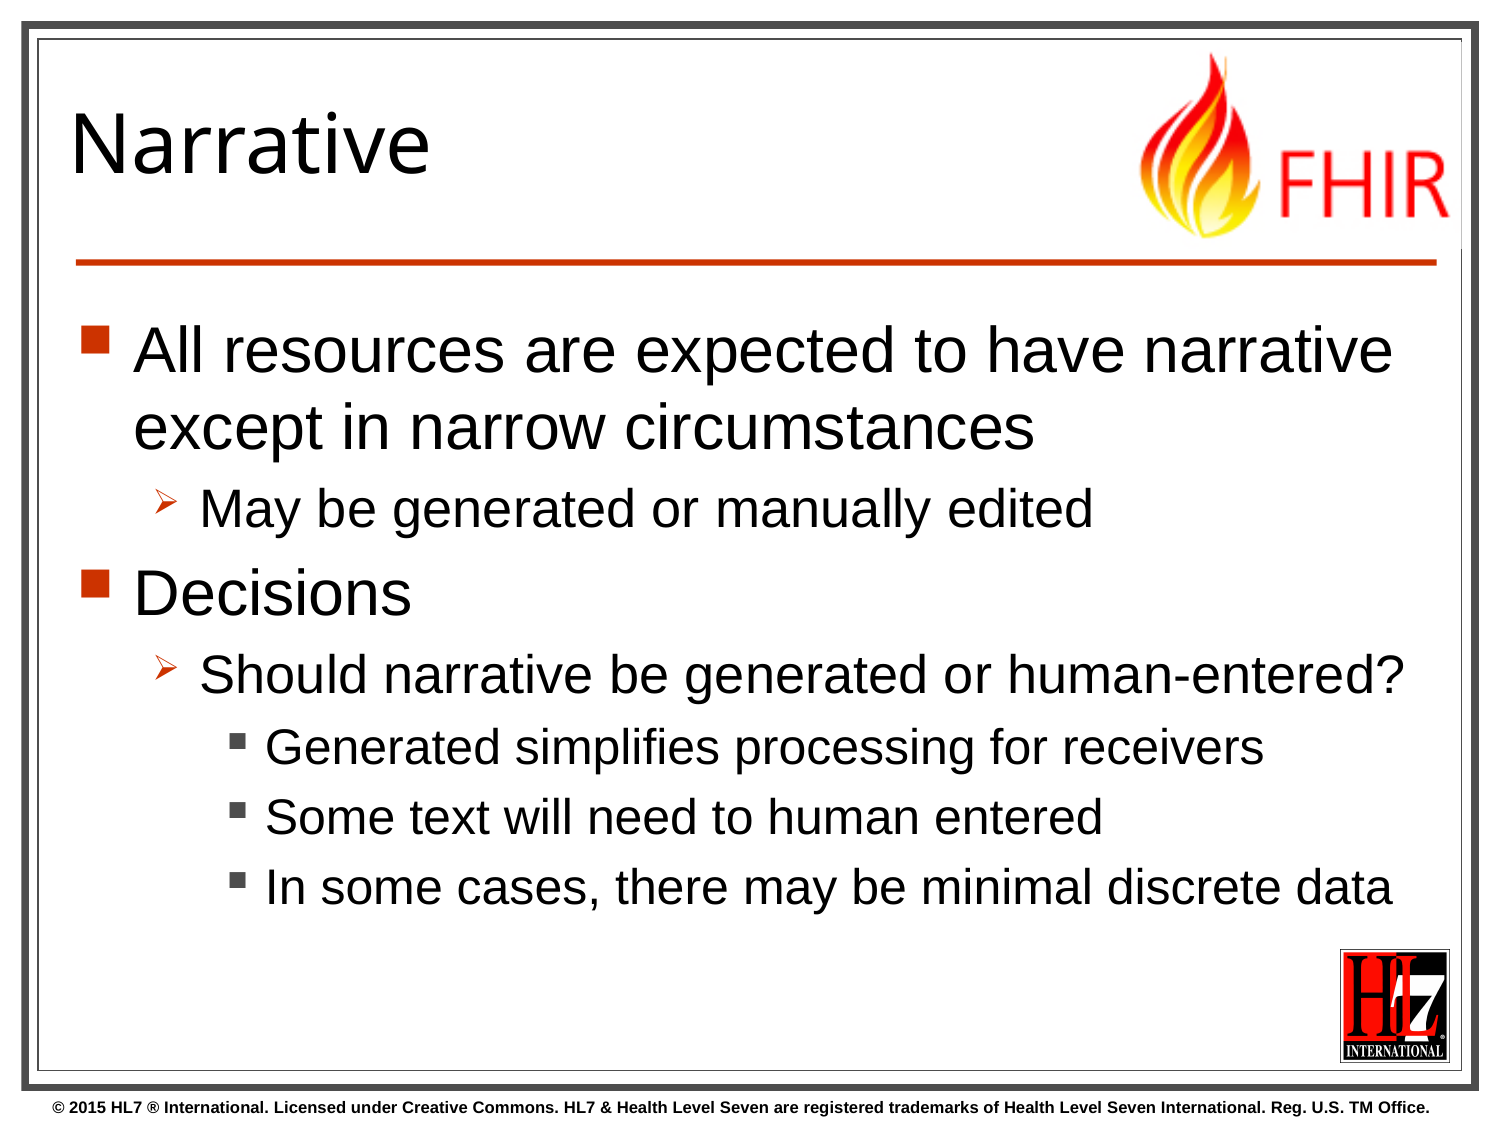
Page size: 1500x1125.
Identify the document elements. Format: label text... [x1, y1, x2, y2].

picture [1128, 42, 1462, 249]
picture [1340, 949, 1450, 1063]
title Narrative [53, 54, 1128, 244]
list All resources are expected to have narrative except in narrow circumstances May be generated or manually edited Decisions Should narrative be generated or human-entered? Generated simplifies processing for receivers Some text will need to human entered In some cases, there may be minimal discrete data [62, 299, 1438, 1035]
